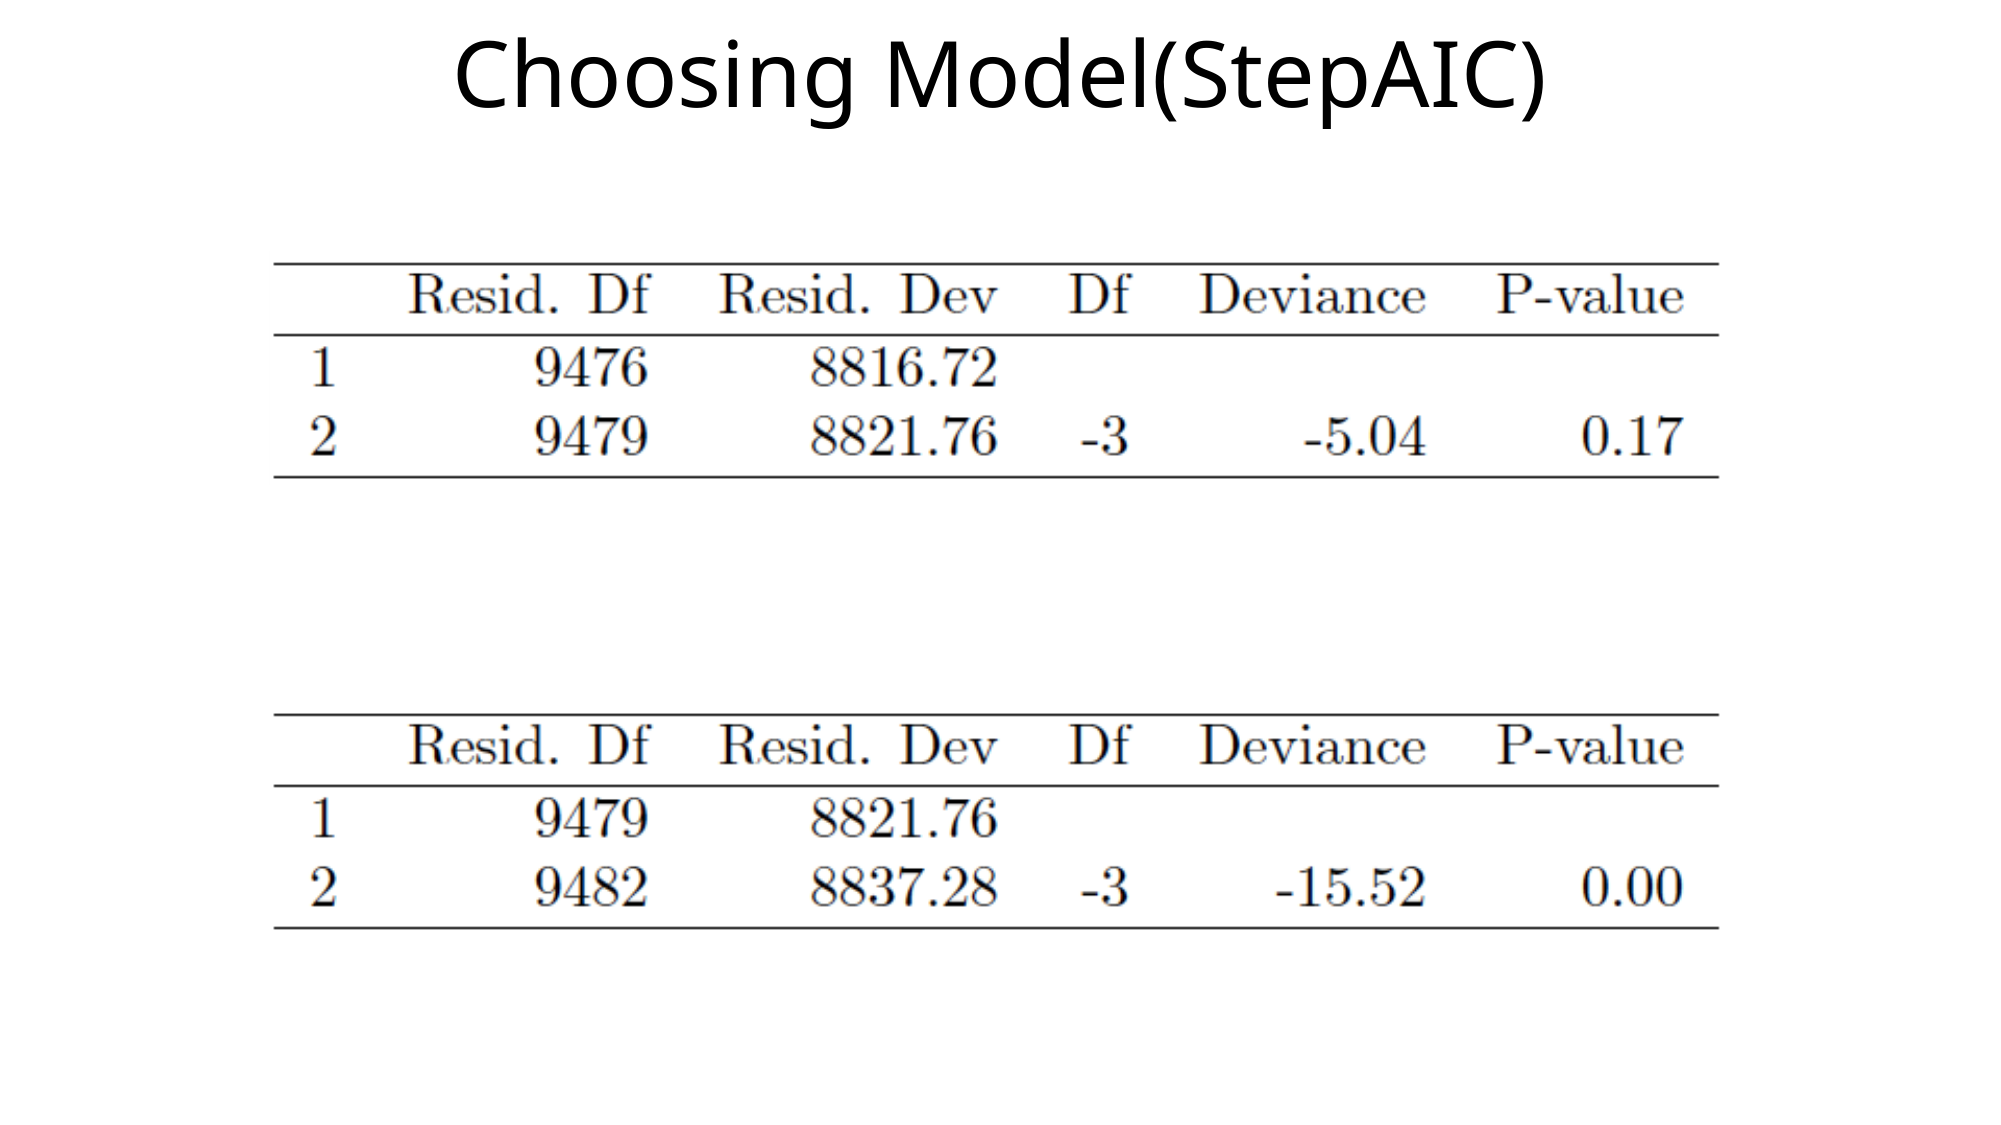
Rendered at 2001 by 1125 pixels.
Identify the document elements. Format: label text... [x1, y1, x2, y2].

picture [264, 706, 1732, 938]
title Choosing Model(StepAIC) [137, 0, 1863, 187]
picture [268, 251, 1732, 485]
